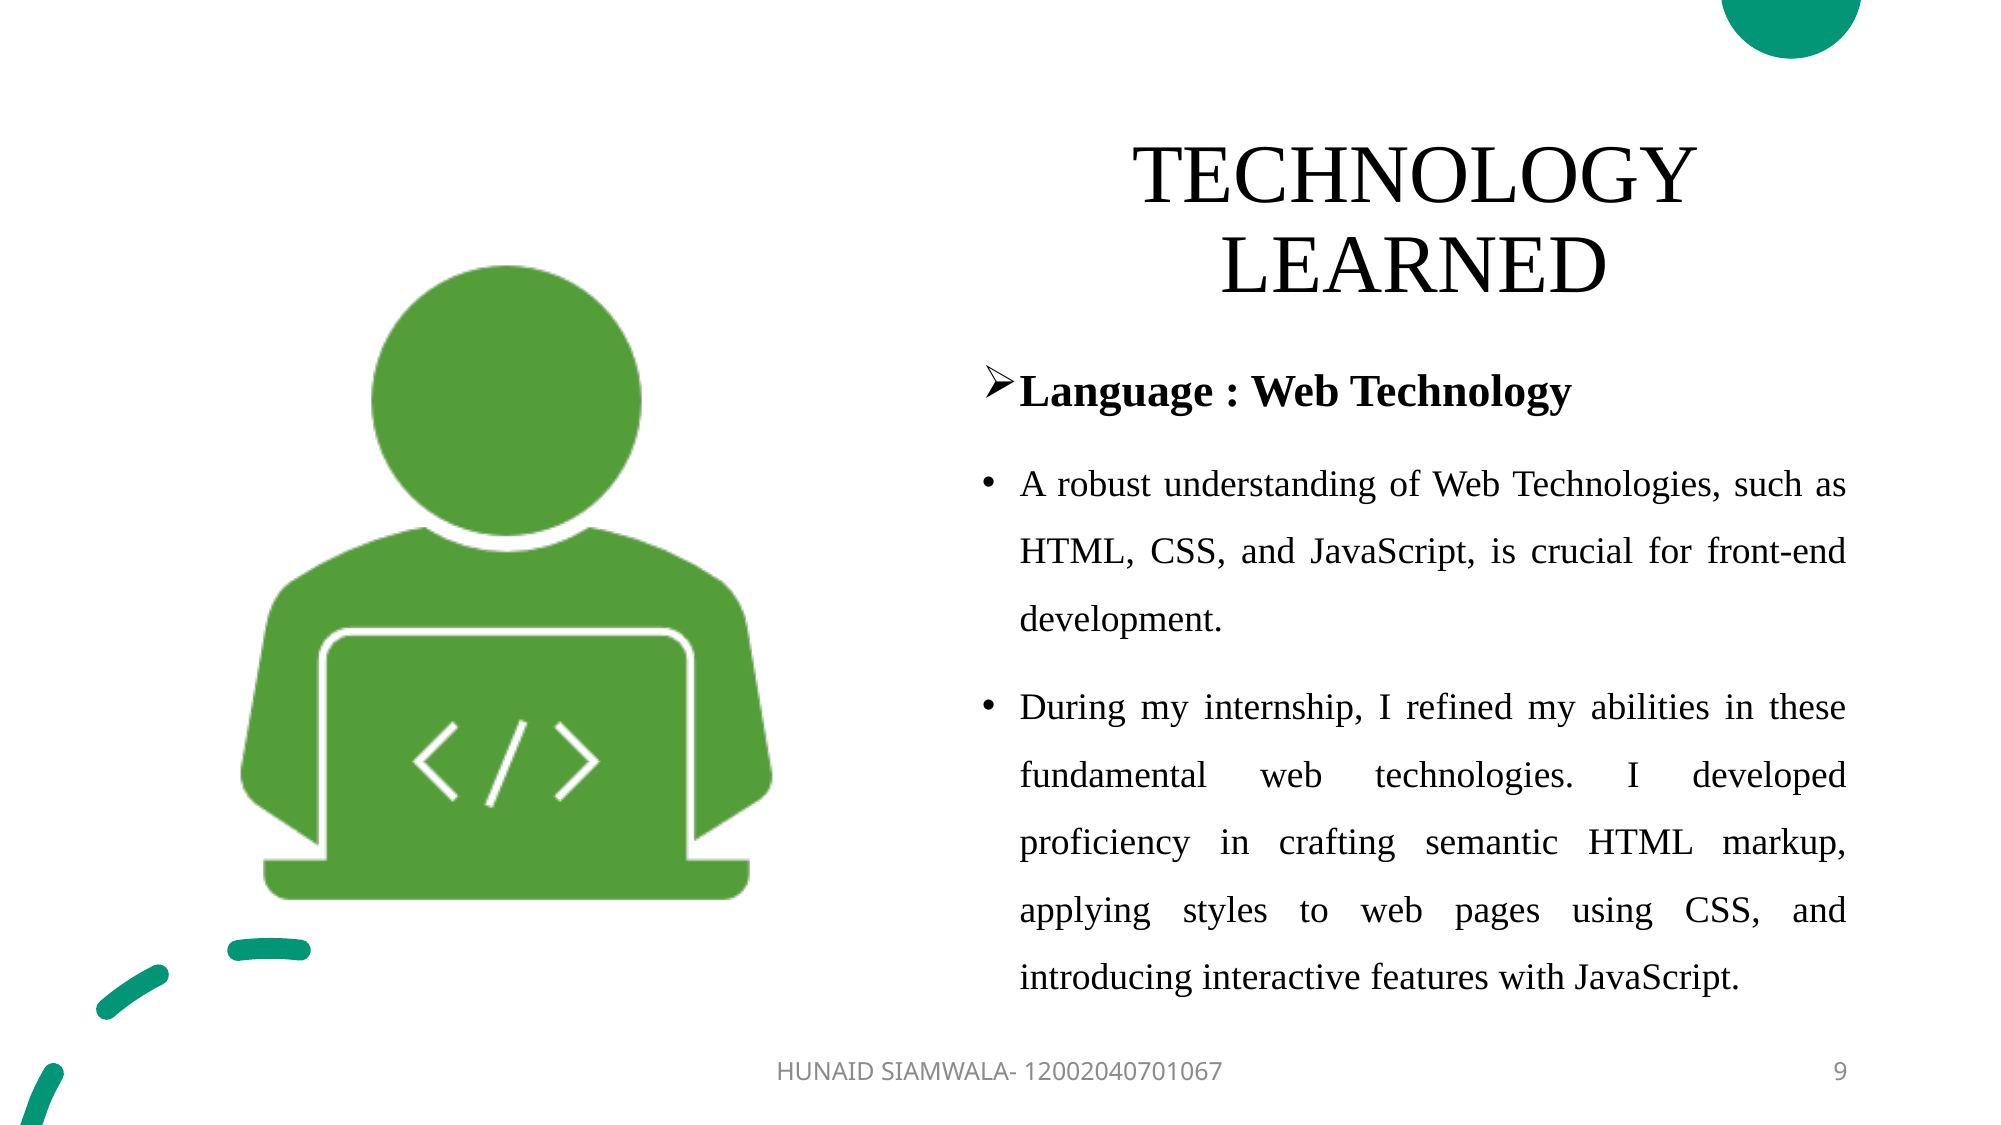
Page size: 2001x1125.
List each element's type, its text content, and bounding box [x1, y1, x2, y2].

list Language : Web Technology A robust understanding of Web Technologies, such as HTML, CSS, and JavaScript, is crucial for front-end development. During my internship, I refined my abilities in these fundamental web technologies. I developed proficiency in crafting semantic HTML markup, applying styles to web pages using CSS, and introducing interactive features with JavaScript. [967, 325, 1863, 1014]
footer HUNAID SIAMWALA- 12002040701067 [662, 1042, 1338, 1103]
title TECHNOLOGY LEARNED [967, 111, 1863, 325]
picture [115, 156, 900, 941]
slide_number 9 [1412, 1042, 1863, 1103]
